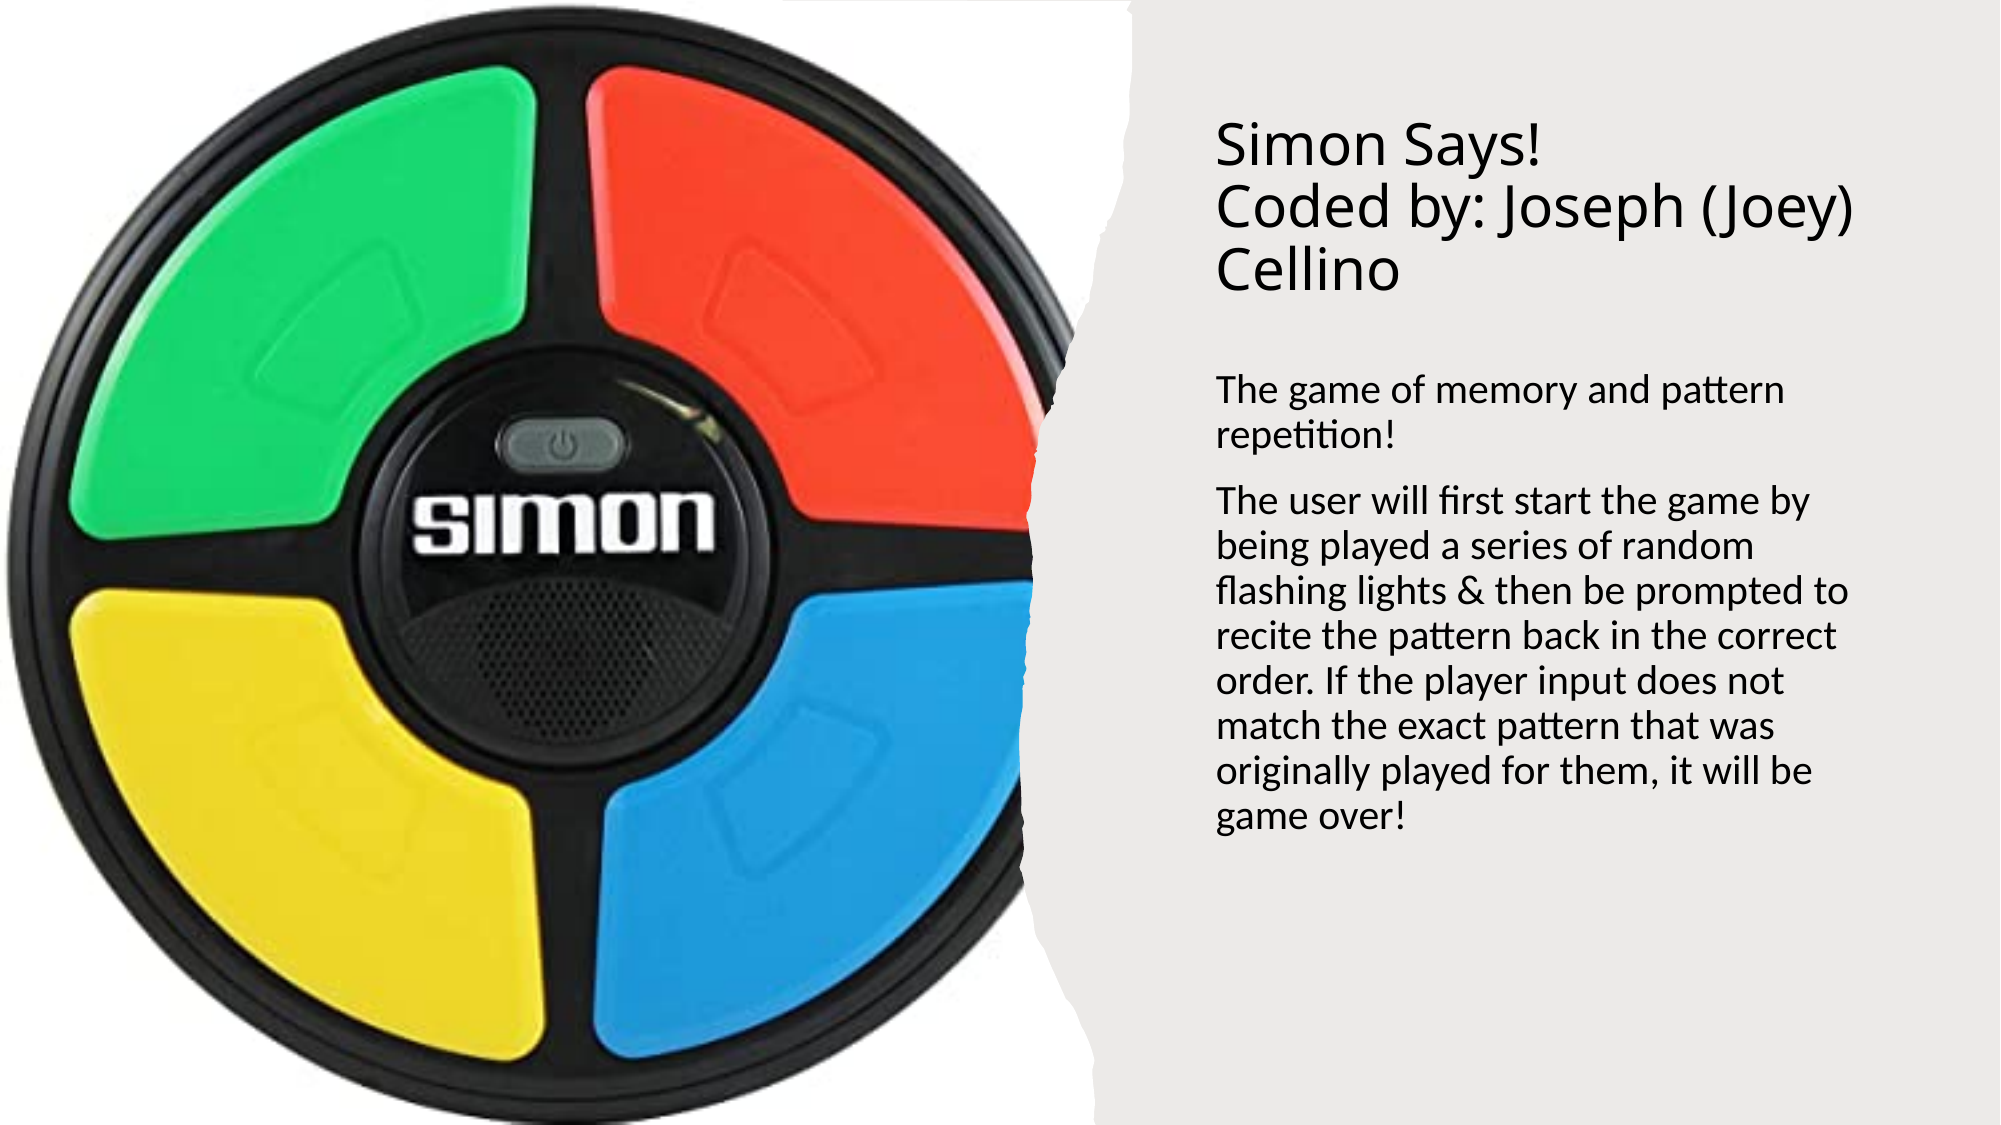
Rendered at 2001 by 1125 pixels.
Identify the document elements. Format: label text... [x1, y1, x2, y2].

text_box [1133, 0, 2000, 1125]
list The game of memory and pattern repetition! The user will first start the game by being played a series of random flashing lights & then be prompted to recite the pattern back in the correct order. If the player input does not match the exact pattern that was originally played for them, it will be game over! [1200, 359, 1880, 1002]
title Simon Says! Coded by: Joseph (Joey) Cellino [1200, 99, 1880, 319]
picture [0, 0, 1133, 1125]
